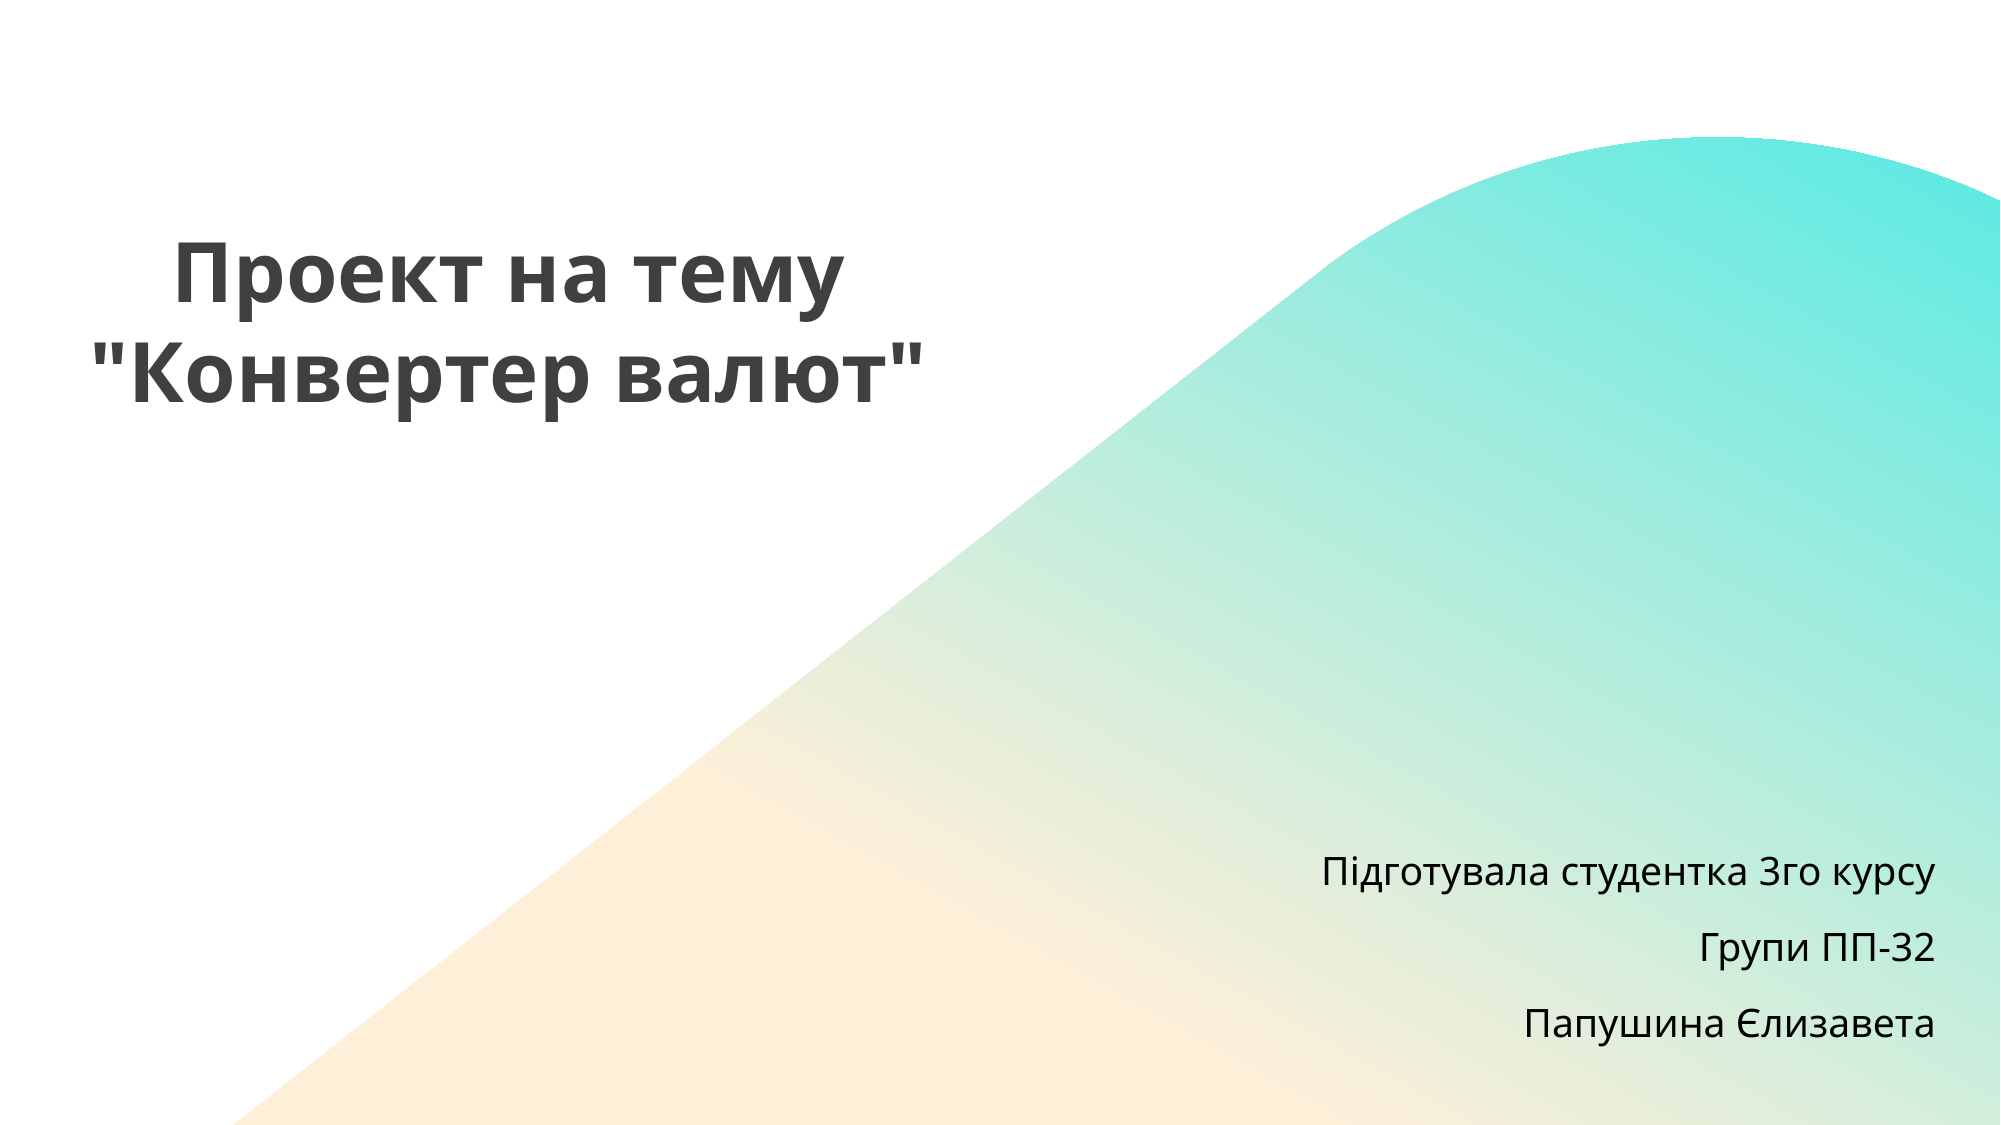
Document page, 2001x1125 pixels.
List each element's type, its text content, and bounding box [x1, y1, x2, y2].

title Проект на тему "Конвертер валют" [17, 137, 1000, 427]
subtitle Підготувала студентка 3го курсу Групи ПП-32 Папушина Єлизавета [1304, 829, 1952, 1058]
text_box [231, 136, 2000, 1125]
text_box [0, 0, 2000, 1125]
